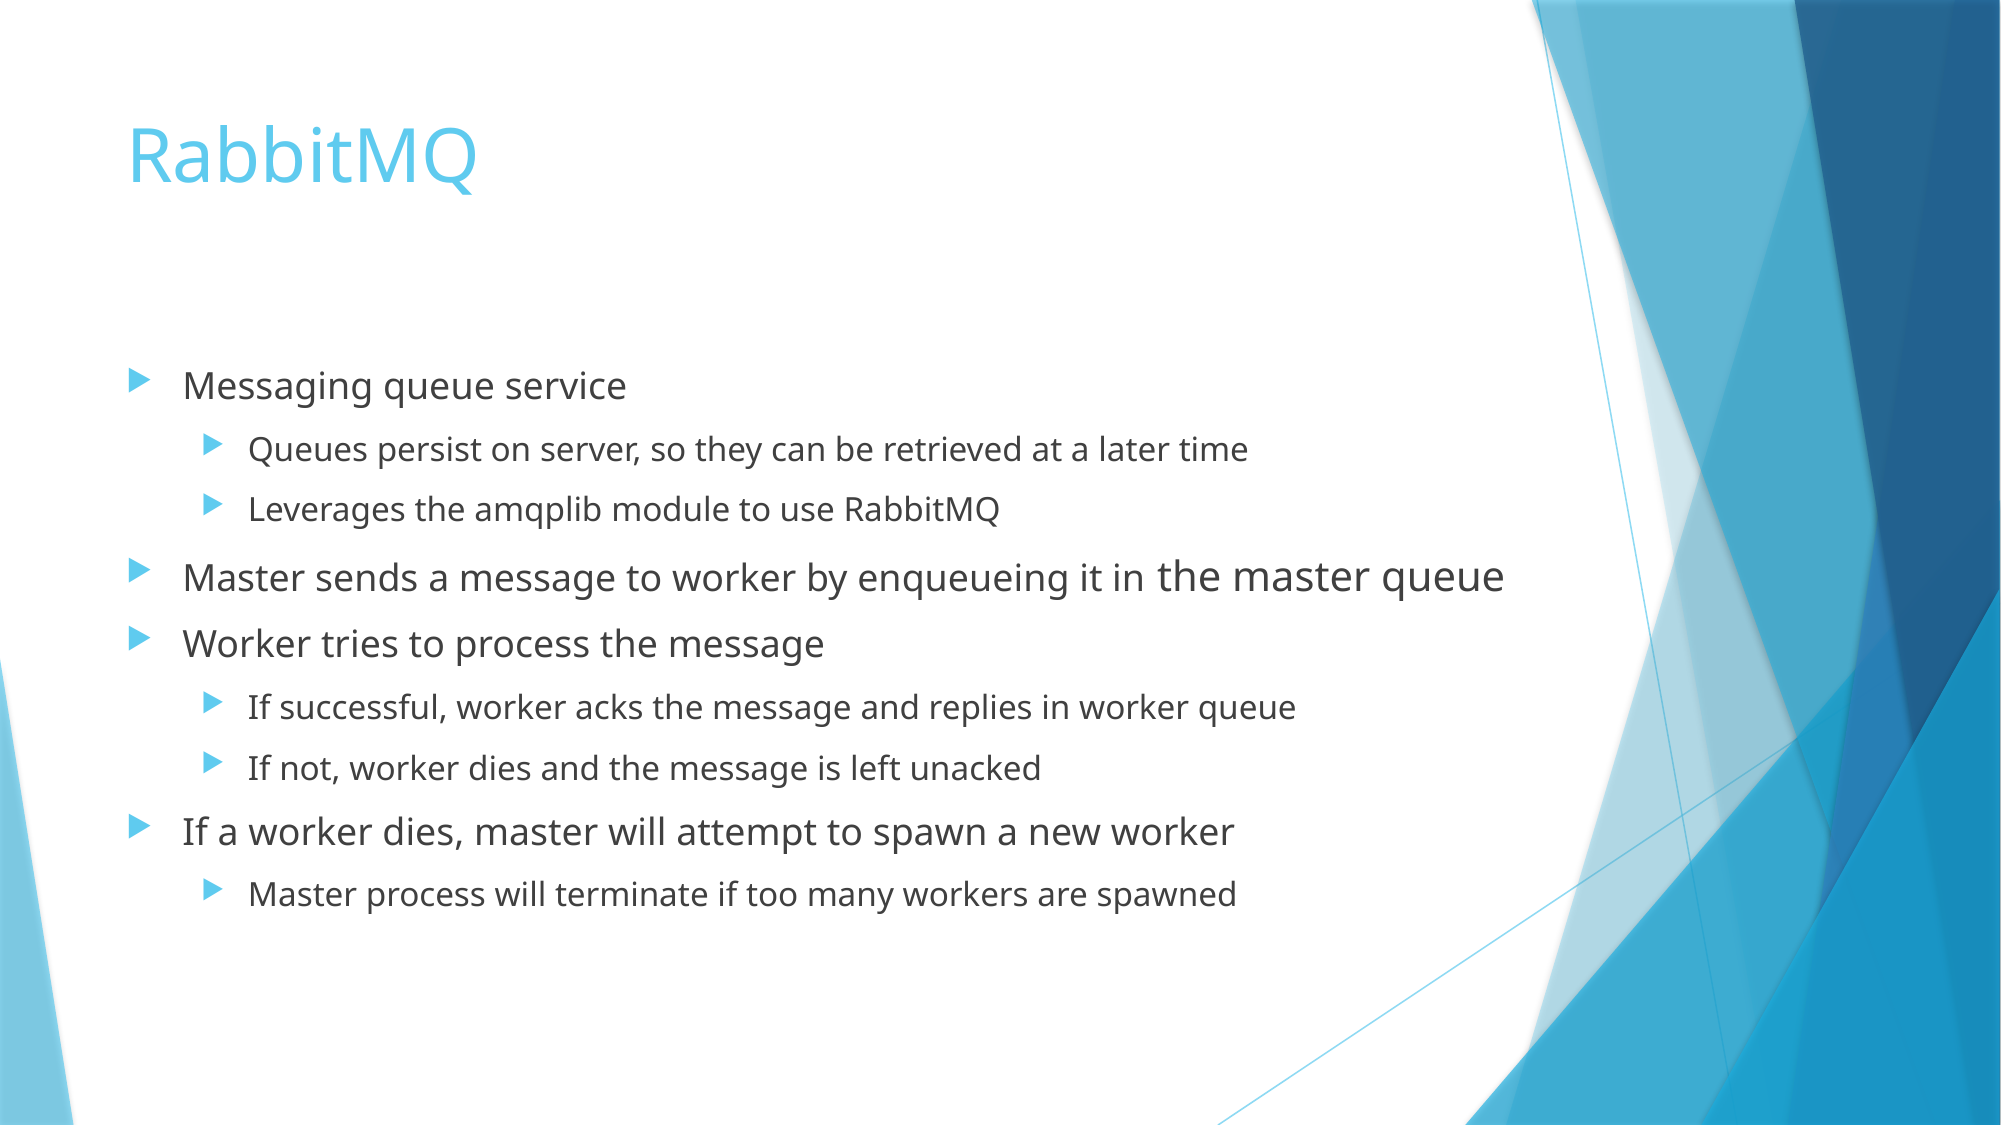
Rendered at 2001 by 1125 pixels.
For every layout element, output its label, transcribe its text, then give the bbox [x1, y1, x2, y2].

list Messaging queue service Queues persist on server, so they can be retrieved at a later time Leverages the amqplib module to use RabbitMQ Master sends a message to worker by enqueueing it in the master queue Worker tries to process the message If successful, worker acks the message and replies in worker queue If not, worker dies and the message is left unacked If a worker dies, master will attempt to spawn a new worker Master process will terminate if too many workers are spawned [111, 354, 1522, 992]
title RabbitMQ [111, 99, 1522, 317]
